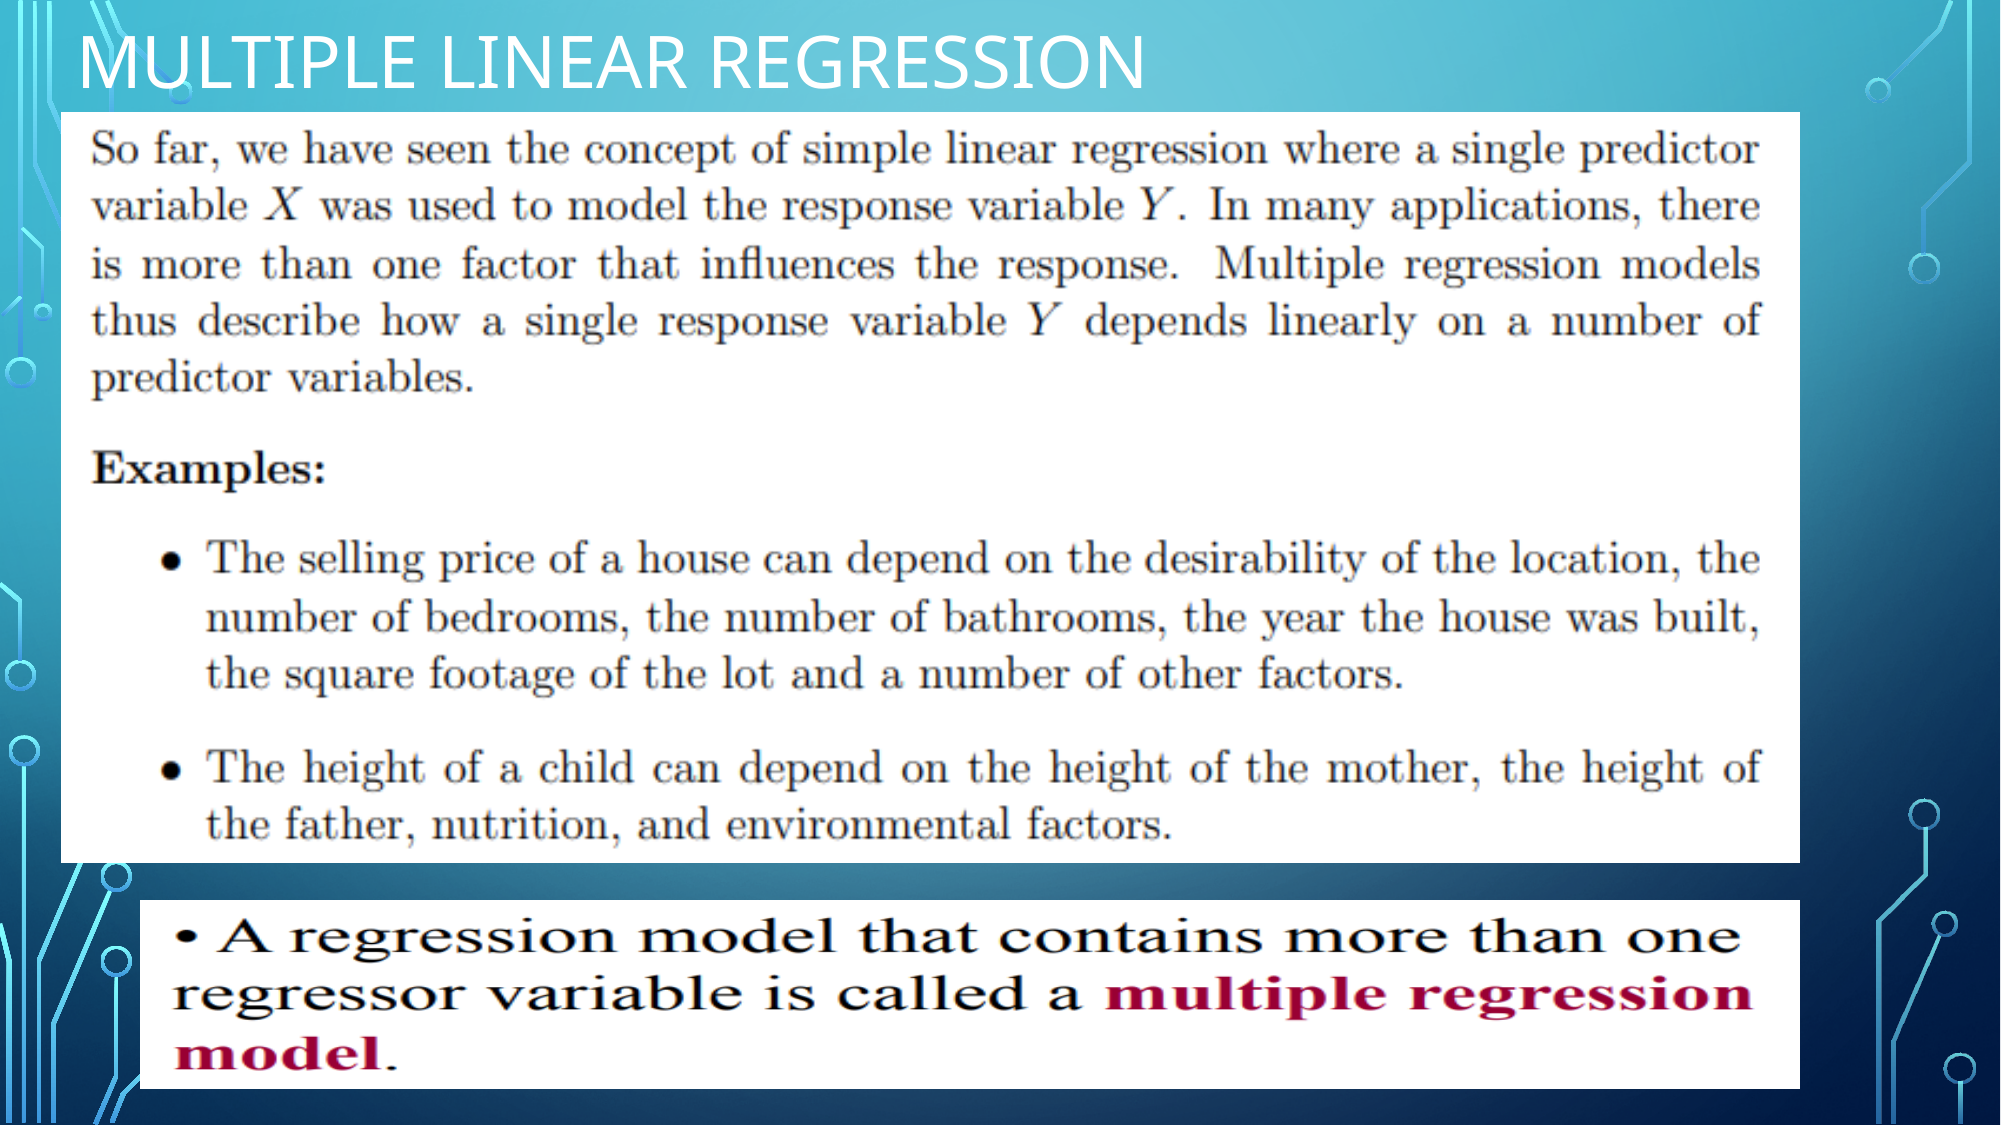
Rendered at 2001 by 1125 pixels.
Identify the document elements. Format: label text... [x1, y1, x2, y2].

picture [60, 111, 1801, 863]
picture [139, 900, 1801, 1089]
title Multiple Linear Regression [61, 18, 1472, 111]
